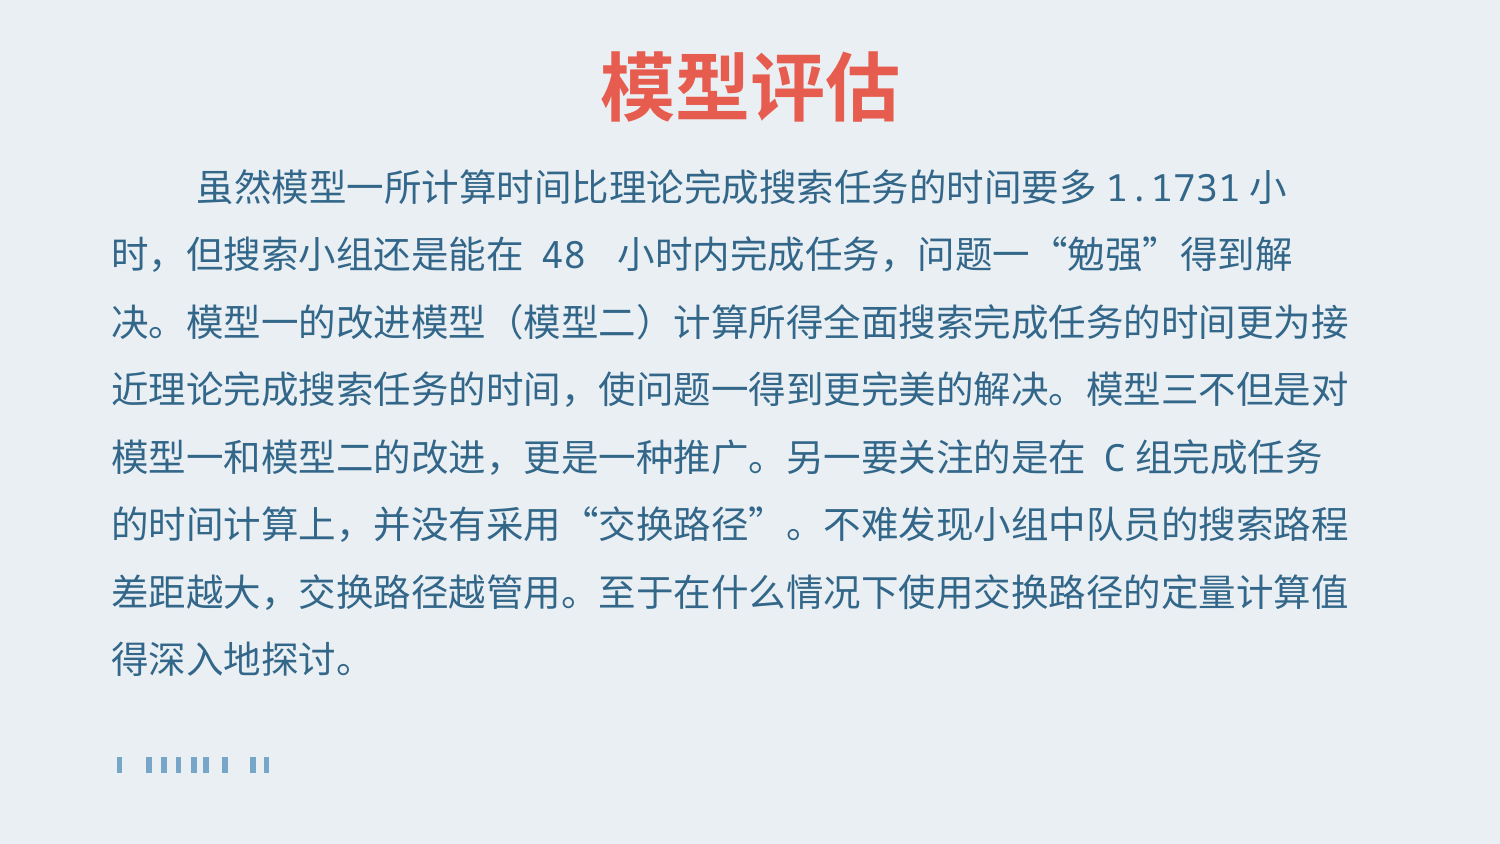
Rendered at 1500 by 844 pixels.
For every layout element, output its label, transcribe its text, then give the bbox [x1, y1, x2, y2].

title 模型评估 [113, 25, 1387, 126]
text_box 虽然模型一所计算时间比理论完成搜索任务的时间要多1.1731小时，但搜索小组还是能在 48 小时内完成任务，问题一“勉强”得到解决。模型一的改进模型（模型二）计算所得全面搜索完成任务的时间更为接近理论完成搜索任务的时间，使问题一得到更完美的解决。模型三不但是对模型一和模型二的改进，更是一种推广。另一要关注的是在 C组完成任务的时间计算上，并没有采用“交换路径”。不难发现小组中队员的搜索路程差距越大，交换路径越管用。至于在什么情况下使用交换路径的定量计算值得深入地探讨。 [96, 133, 1370, 689]
